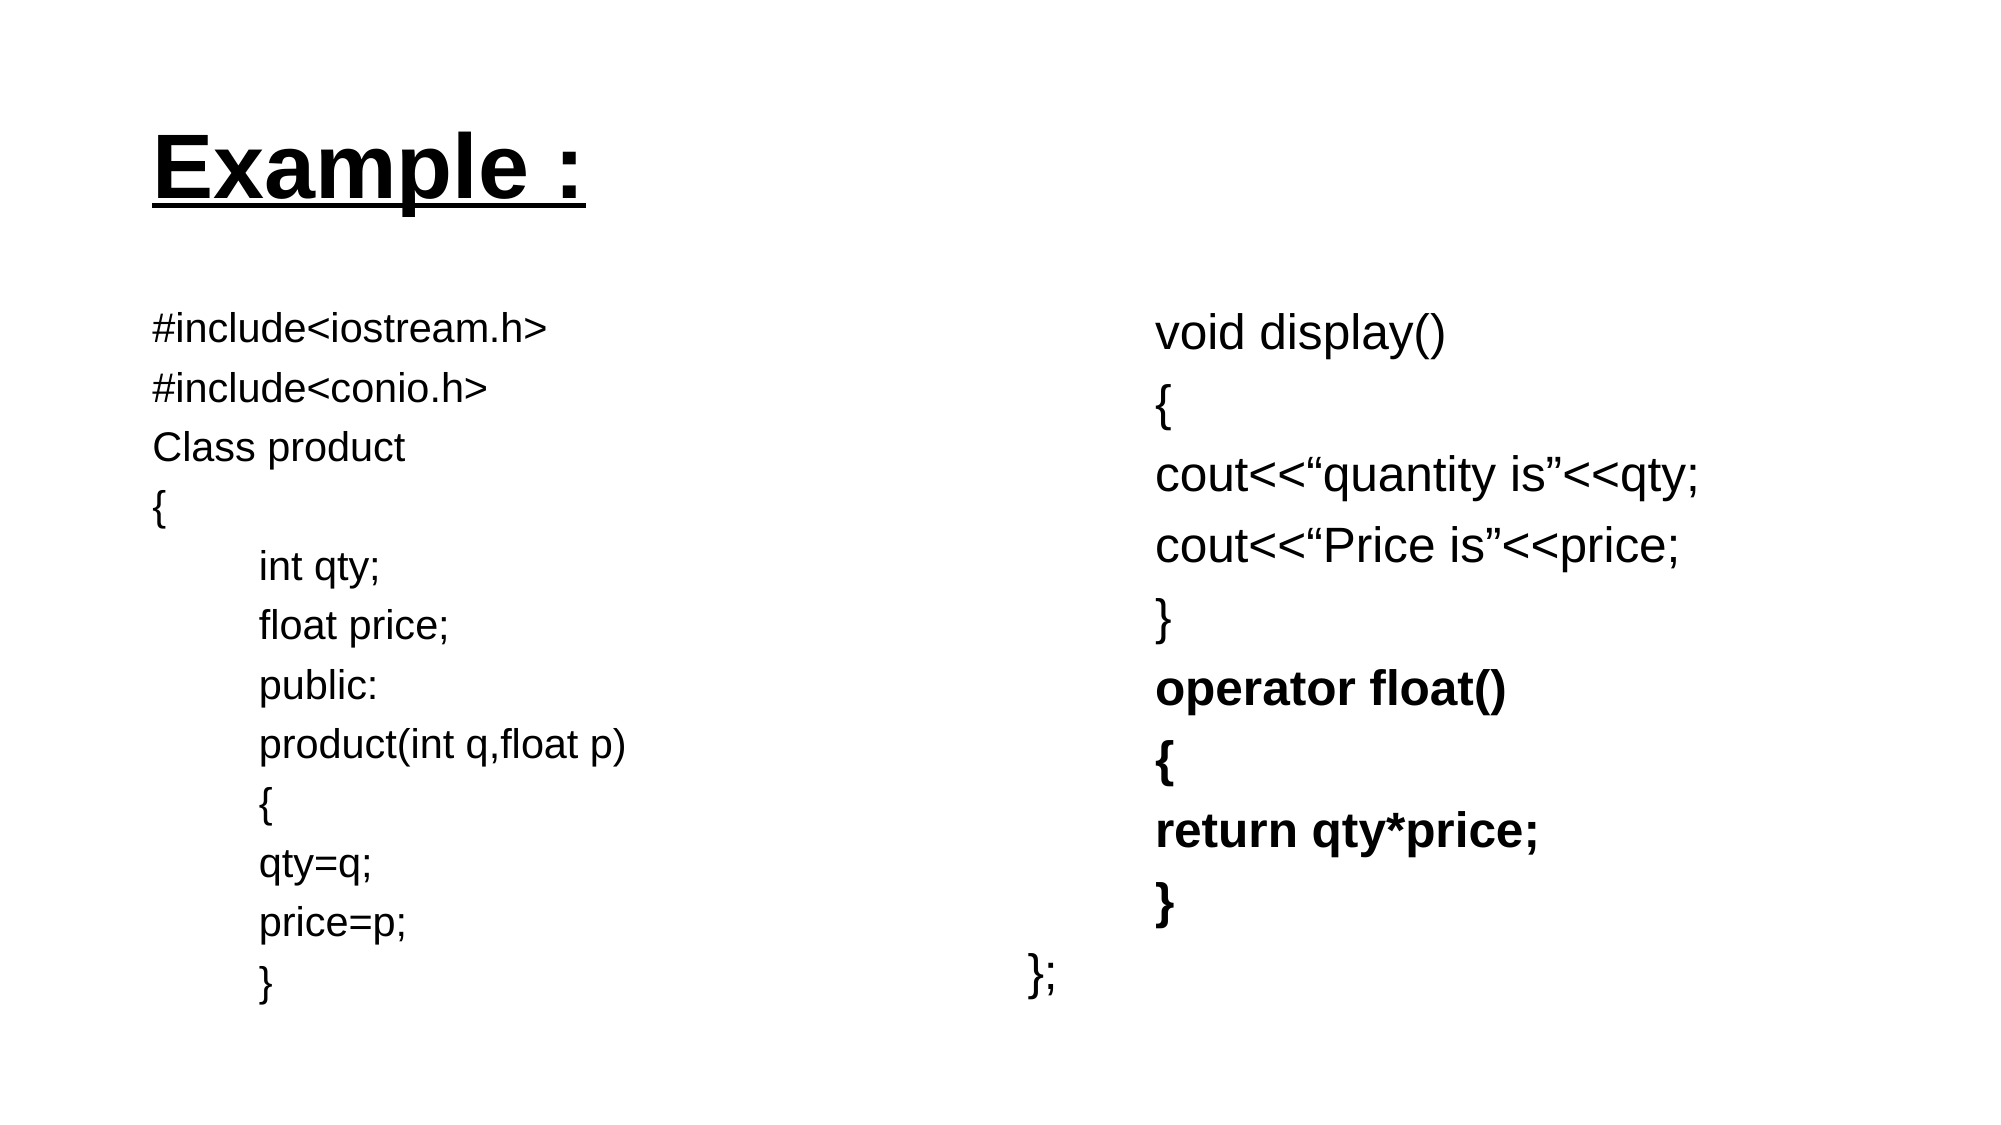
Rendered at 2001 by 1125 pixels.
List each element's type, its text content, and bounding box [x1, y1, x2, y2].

title Example : [137, 59, 1863, 278]
list void display() { cout<<“quantity is”<<qty; cout<<“Price is”<<price; } operator float() { return qty*price; } }; [1012, 299, 1863, 1014]
list #include<iostream.h> #include<conio.h> Class product { int qty; float price; public: product(int q,float p) { qty=q; price=p; } [137, 299, 988, 1014]
